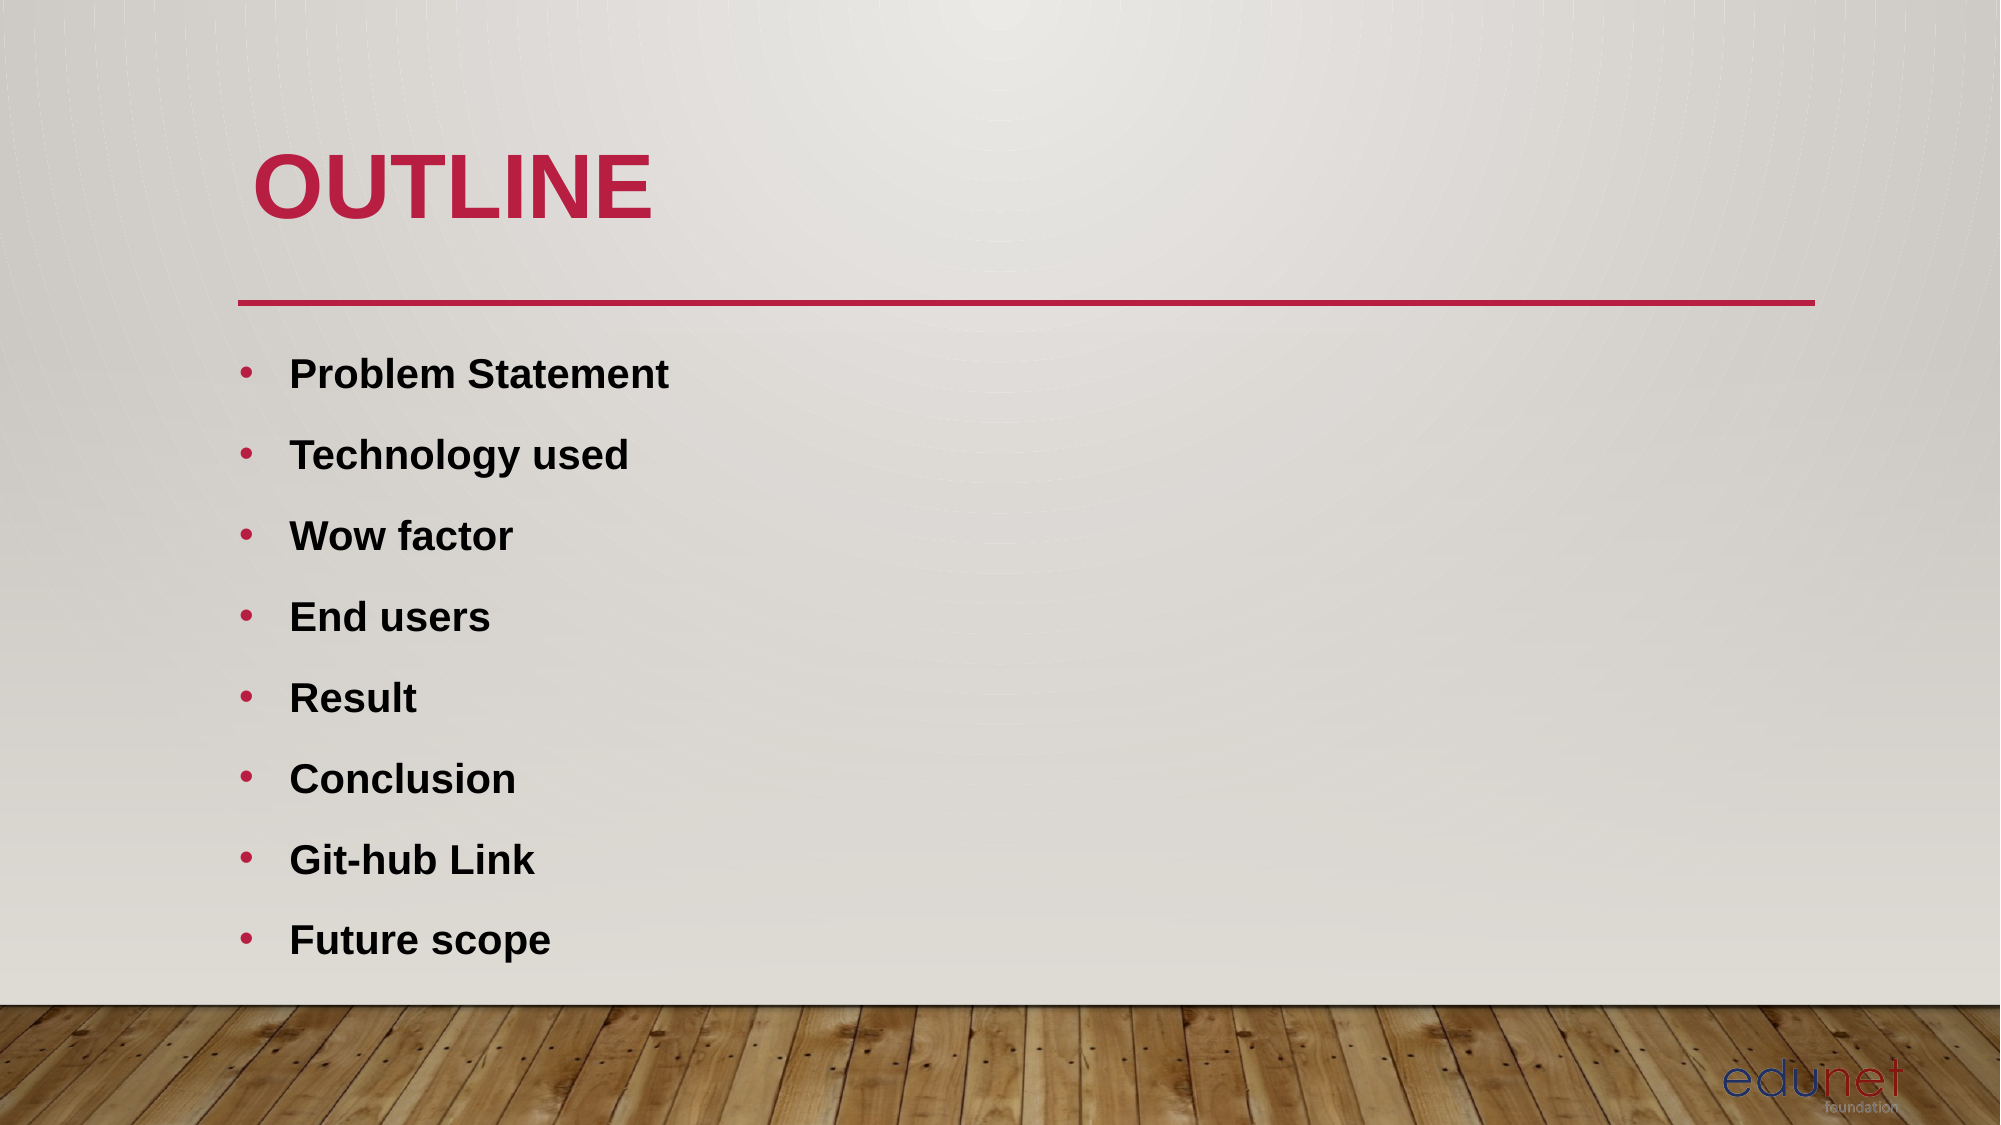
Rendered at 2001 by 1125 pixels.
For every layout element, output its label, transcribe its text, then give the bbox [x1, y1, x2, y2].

picture [0, 1005, 2000, 1125]
title OUTLINE [237, 132, 1814, 305]
list Problem Statement Technology used Wow factor End users Result Conclusion Git-hub Link Future scope [224, 248, 1128, 948]
